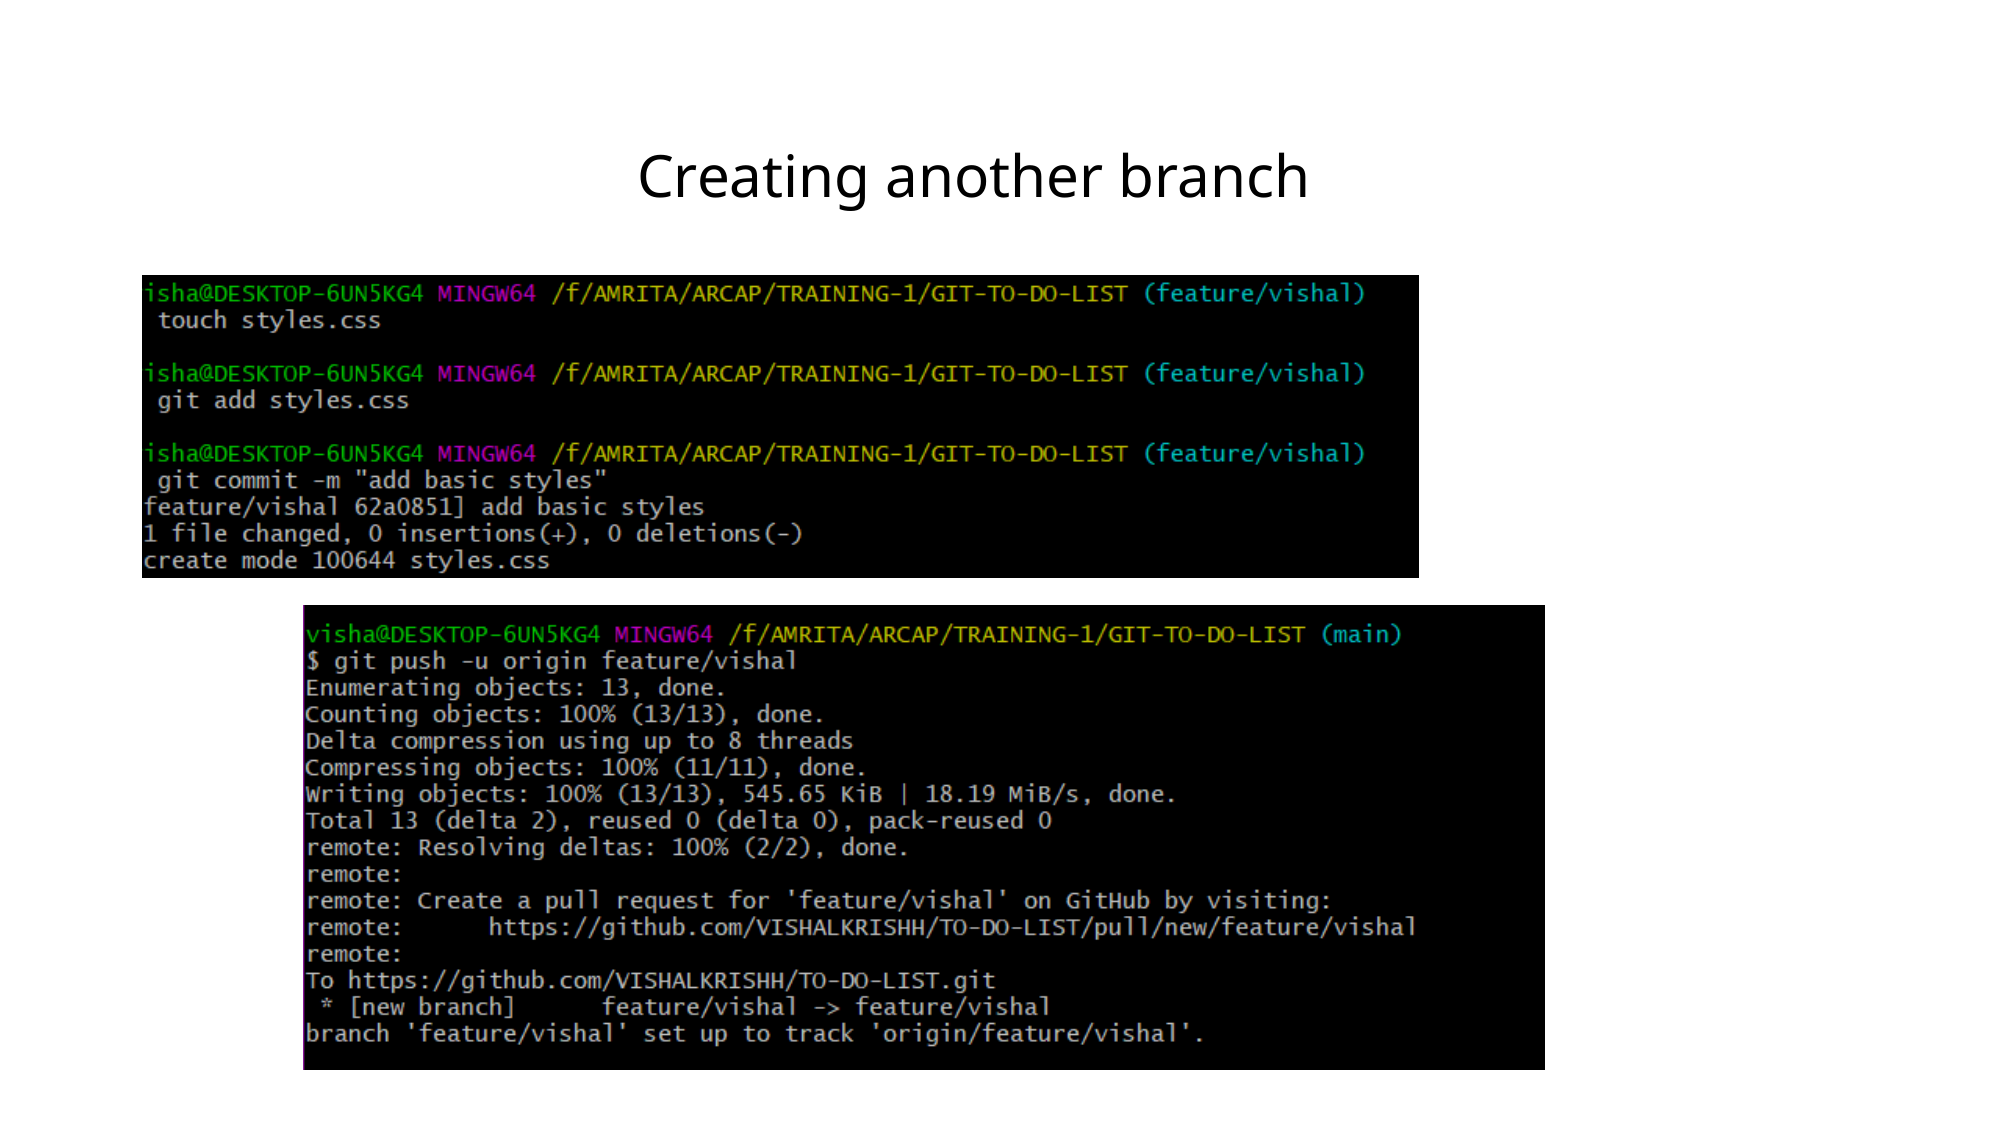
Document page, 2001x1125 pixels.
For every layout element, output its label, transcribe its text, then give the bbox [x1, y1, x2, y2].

picture [141, 275, 1419, 578]
title Creating another branch [244, 121, 1704, 218]
picture [303, 605, 1545, 1070]
